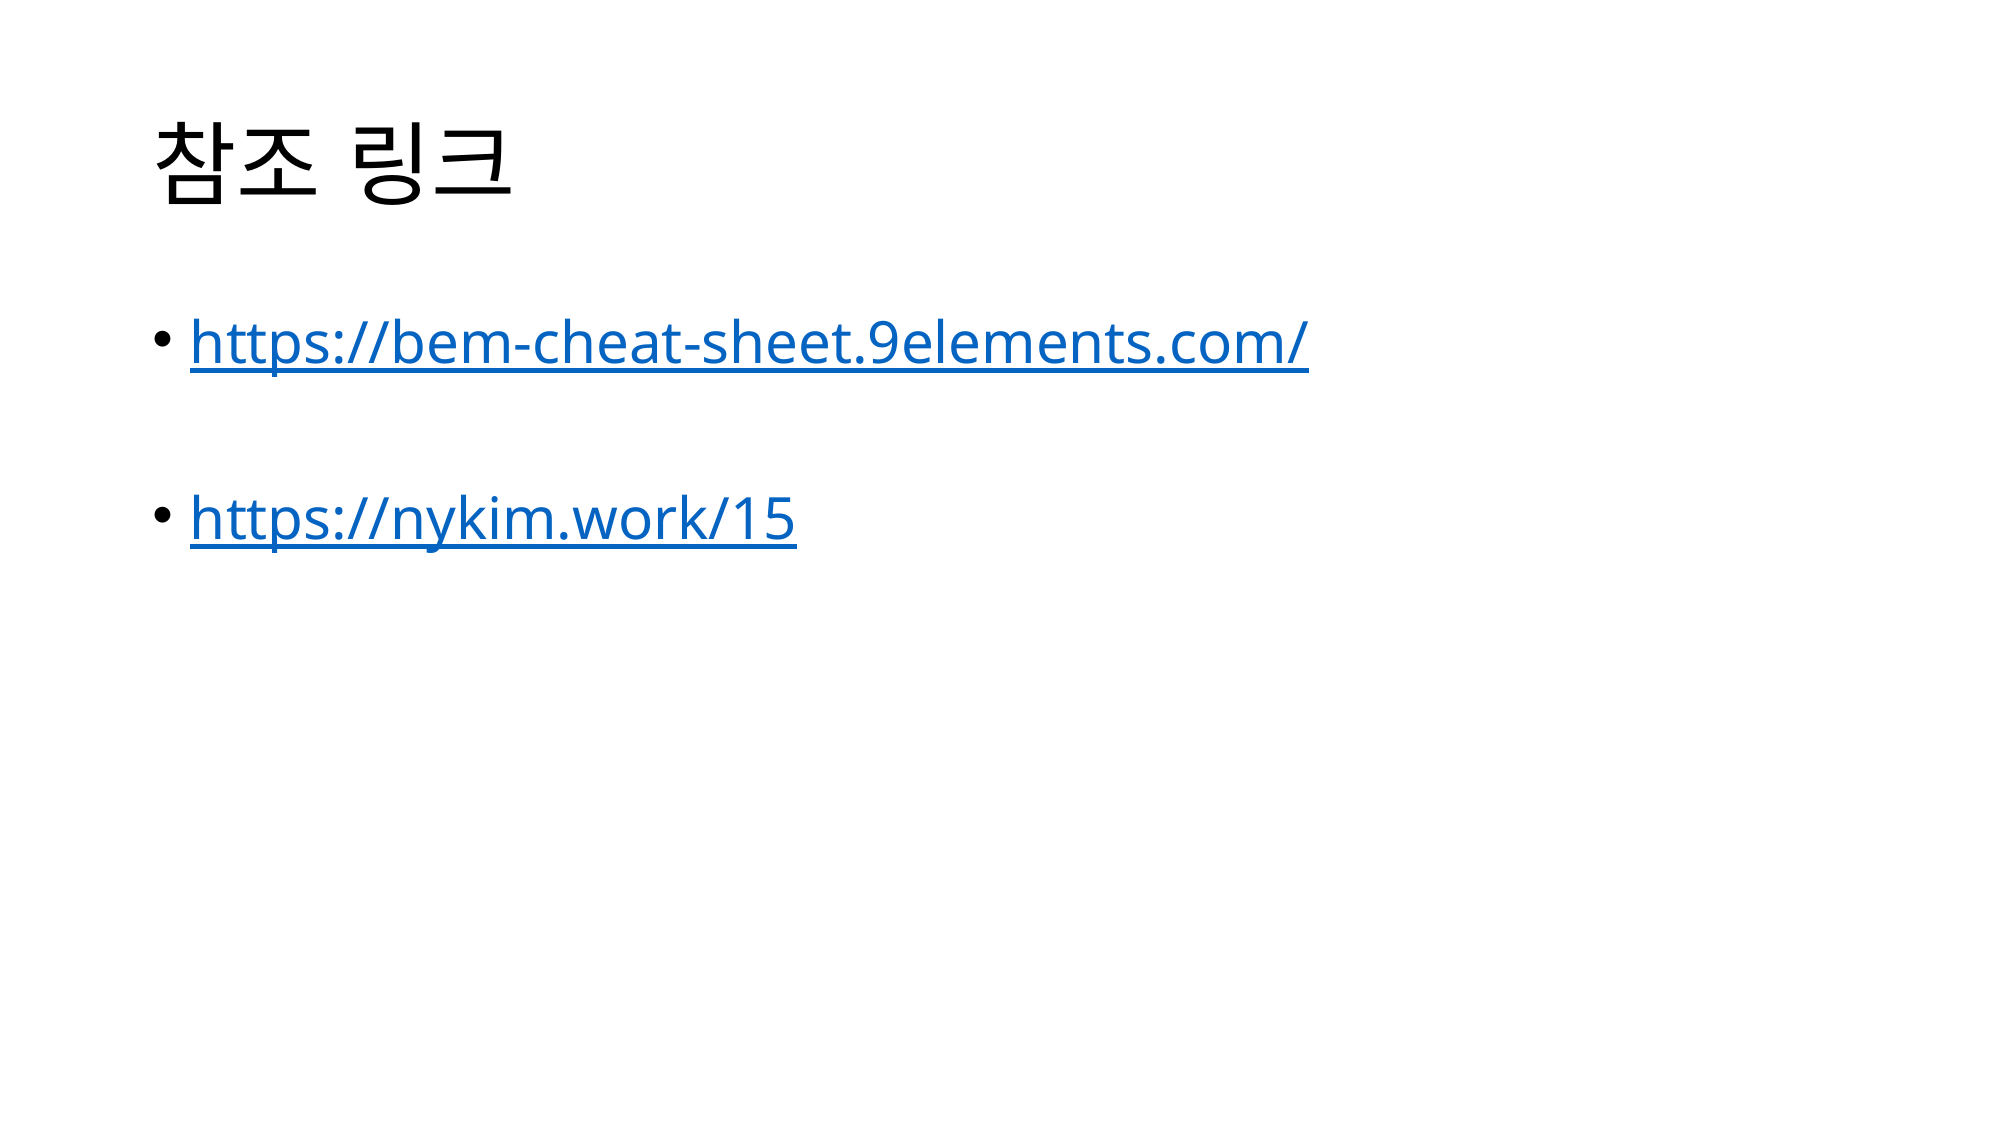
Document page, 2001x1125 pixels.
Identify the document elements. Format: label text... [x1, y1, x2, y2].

title 참조 링크 [137, 59, 1863, 278]
list https://bem-cheat-sheet.9elements.com/ https://nykim.work/15 [137, 299, 1863, 1014]
